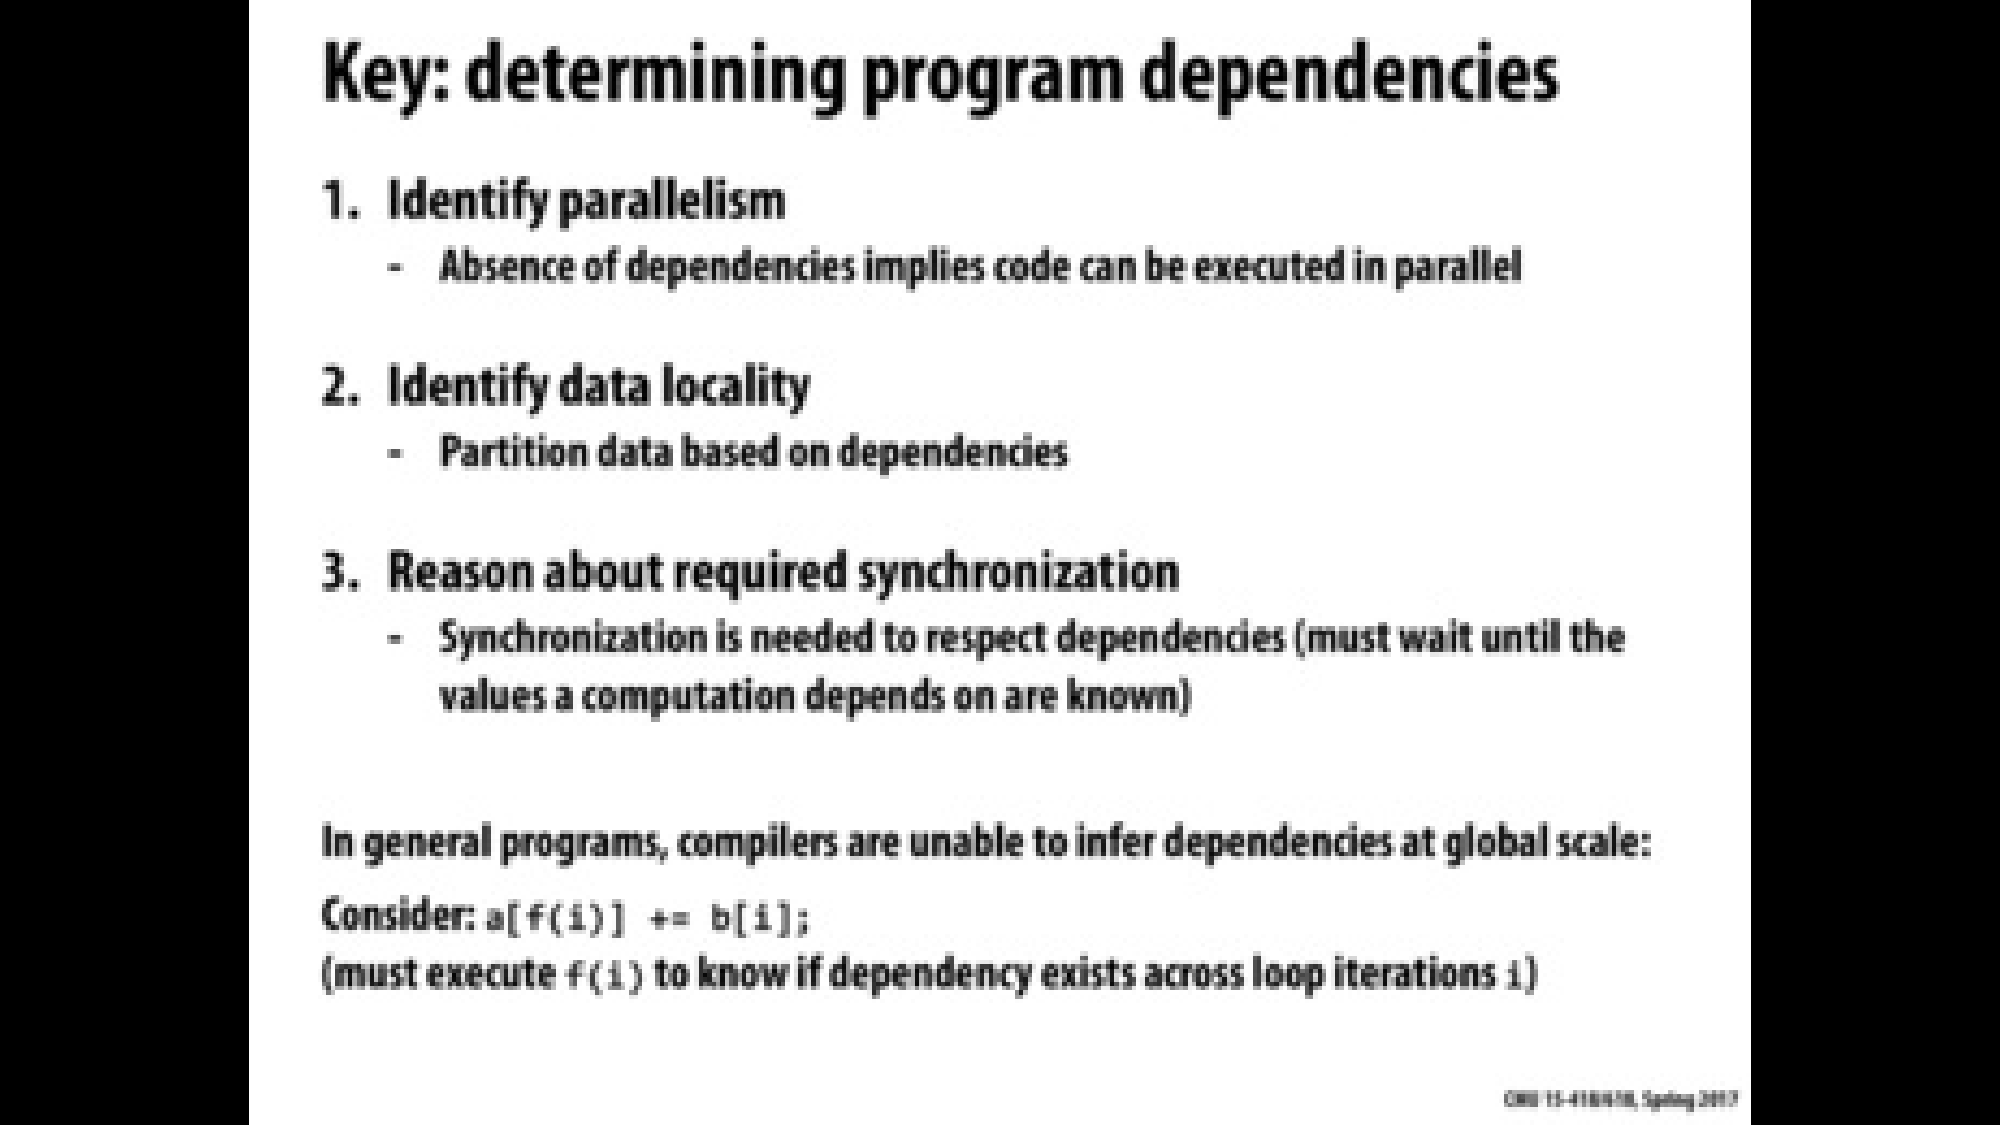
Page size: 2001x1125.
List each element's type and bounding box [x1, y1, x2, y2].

picture [249, 0, 1751, 1125]
